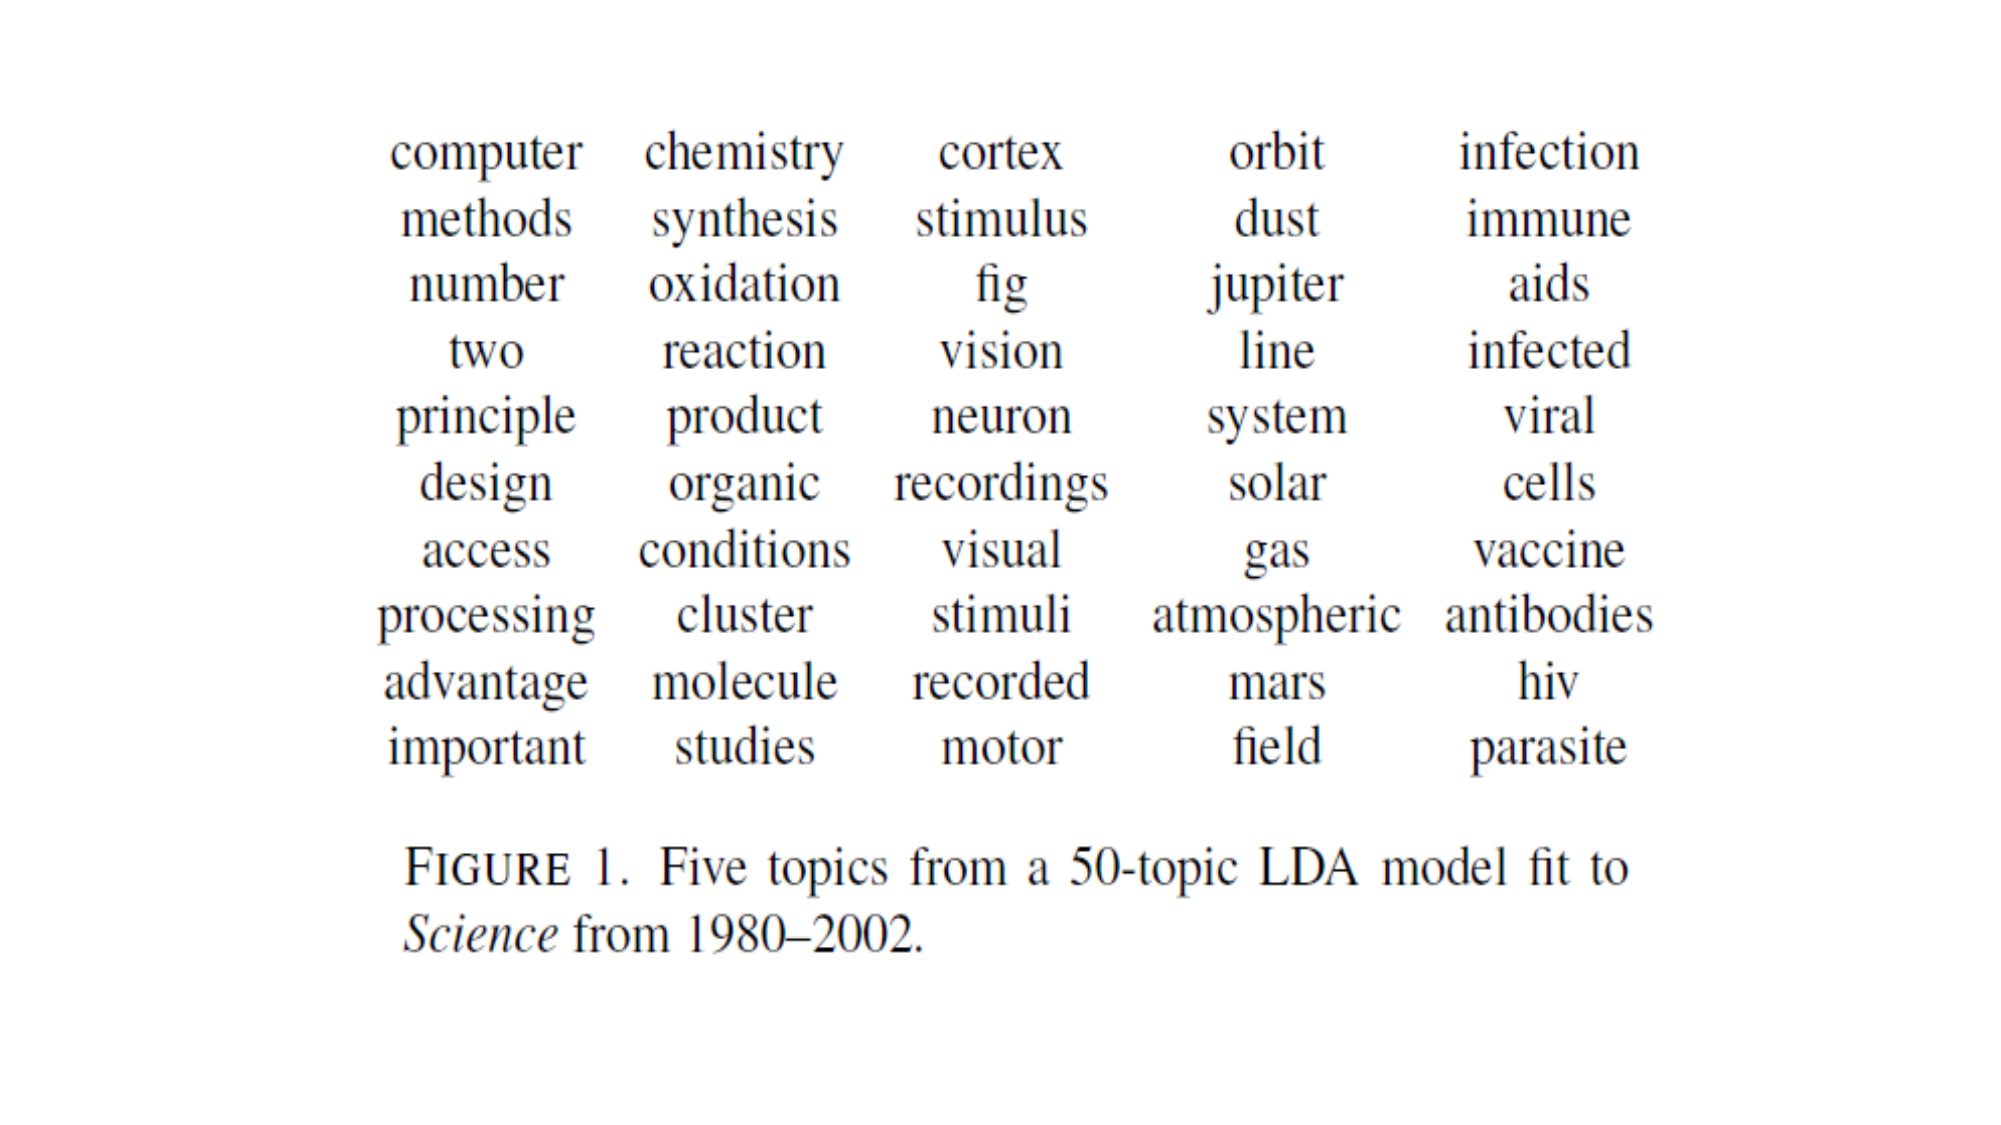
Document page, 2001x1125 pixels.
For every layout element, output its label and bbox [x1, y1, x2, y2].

picture [355, 105, 1680, 973]
